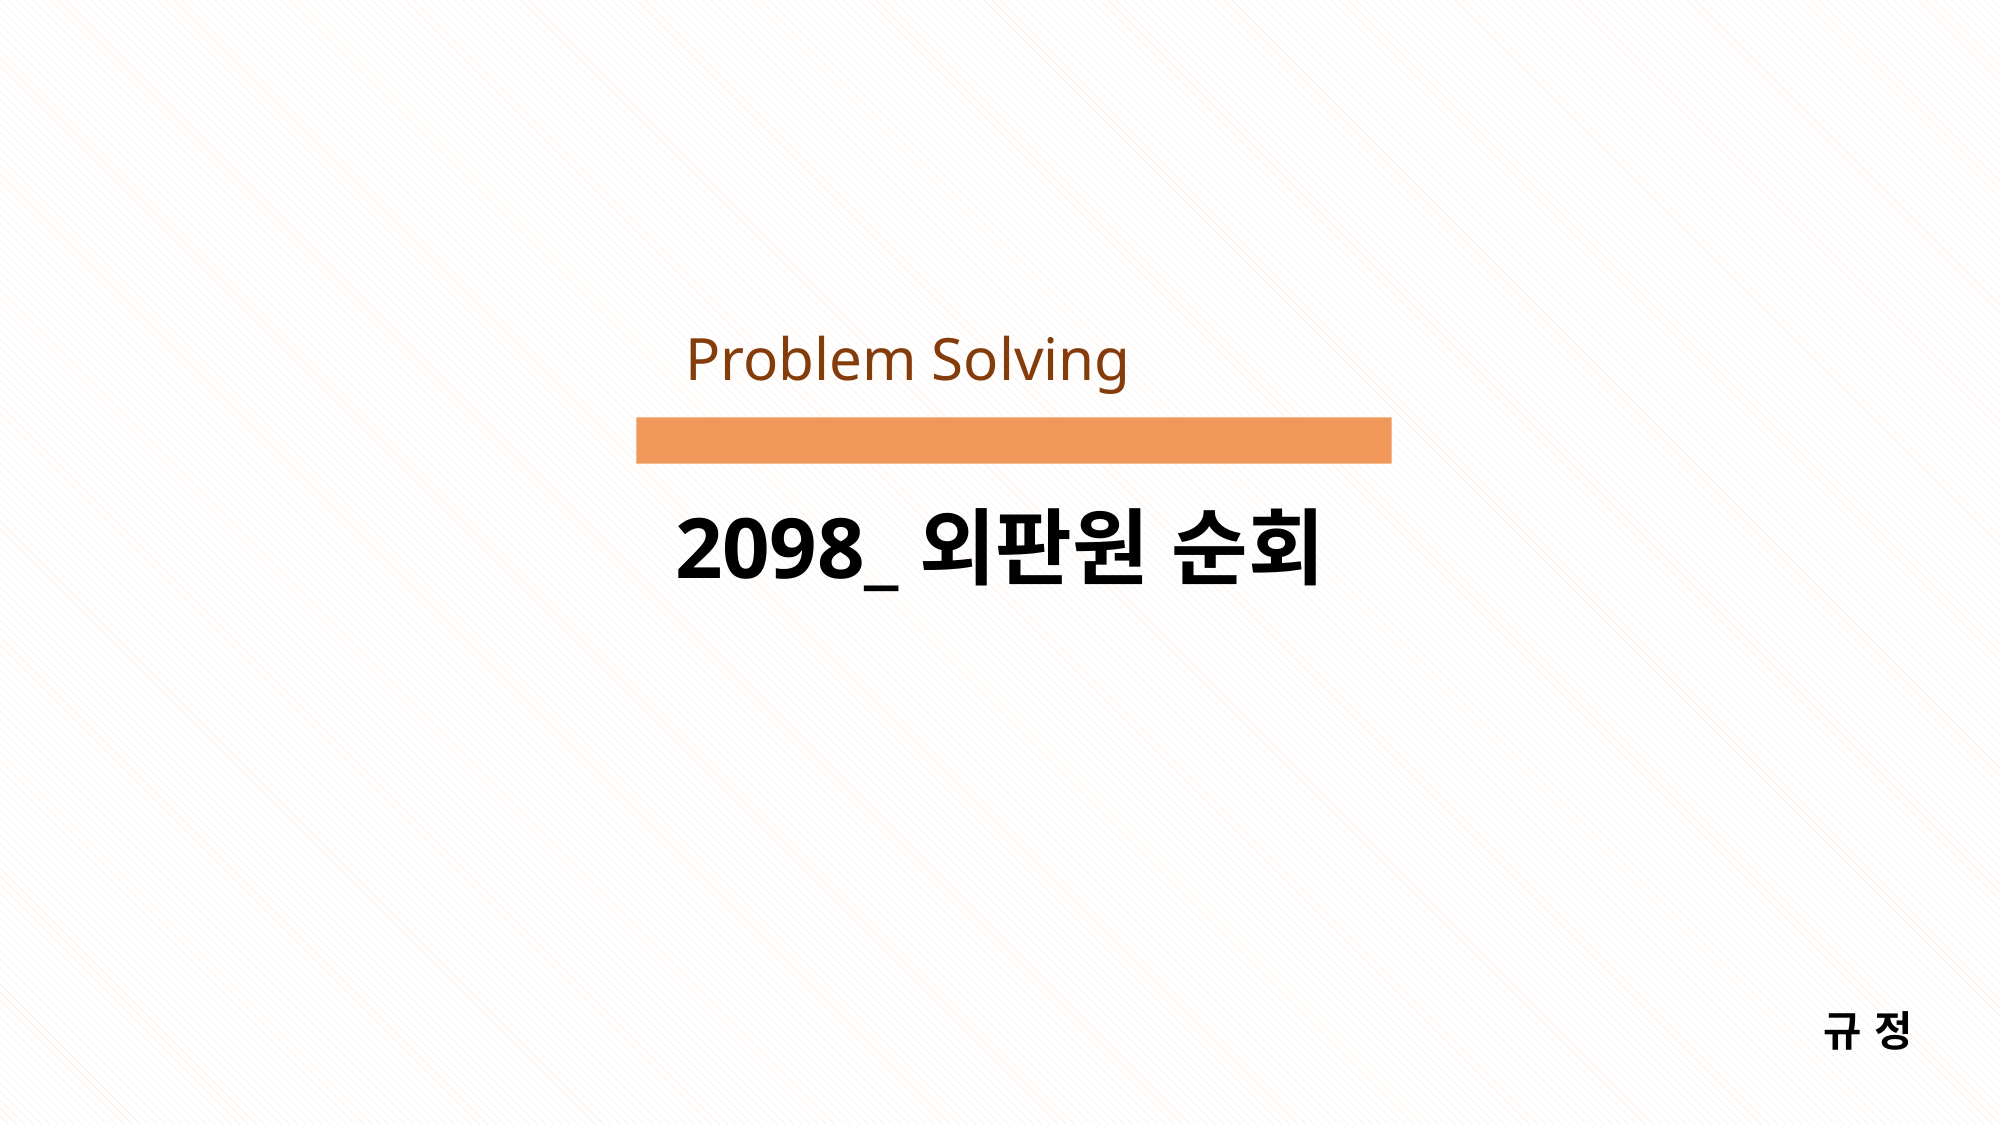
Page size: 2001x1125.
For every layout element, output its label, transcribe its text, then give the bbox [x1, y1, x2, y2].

text_box Problem Solving [502, 314, 1498, 400]
text_box 2098_외판원 순회 [567, 487, 1433, 603]
text_box [635, 416, 776, 465]
text_box 규정 [1808, 997, 1928, 1063]
text_box [776, 405, 819, 470]
text_box [819, 416, 1393, 465]
